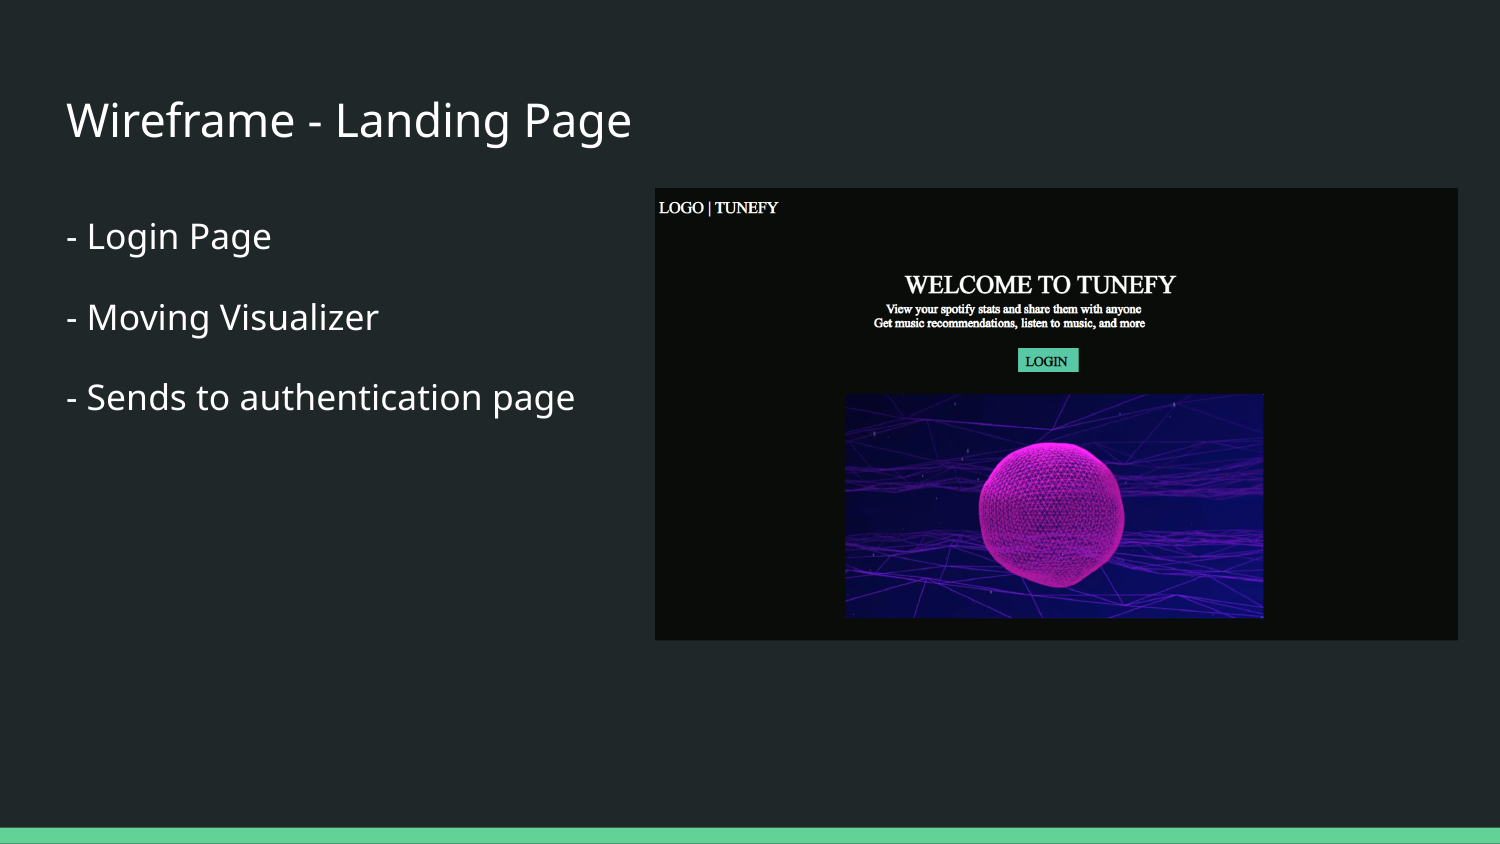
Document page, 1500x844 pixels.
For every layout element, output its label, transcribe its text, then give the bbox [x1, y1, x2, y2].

picture [655, 188, 1458, 641]
list - Login Page - Moving Visualizer - Sends to authentication page [51, 189, 1449, 750]
title Wireframe - Landing Page [51, 72, 1449, 167]
